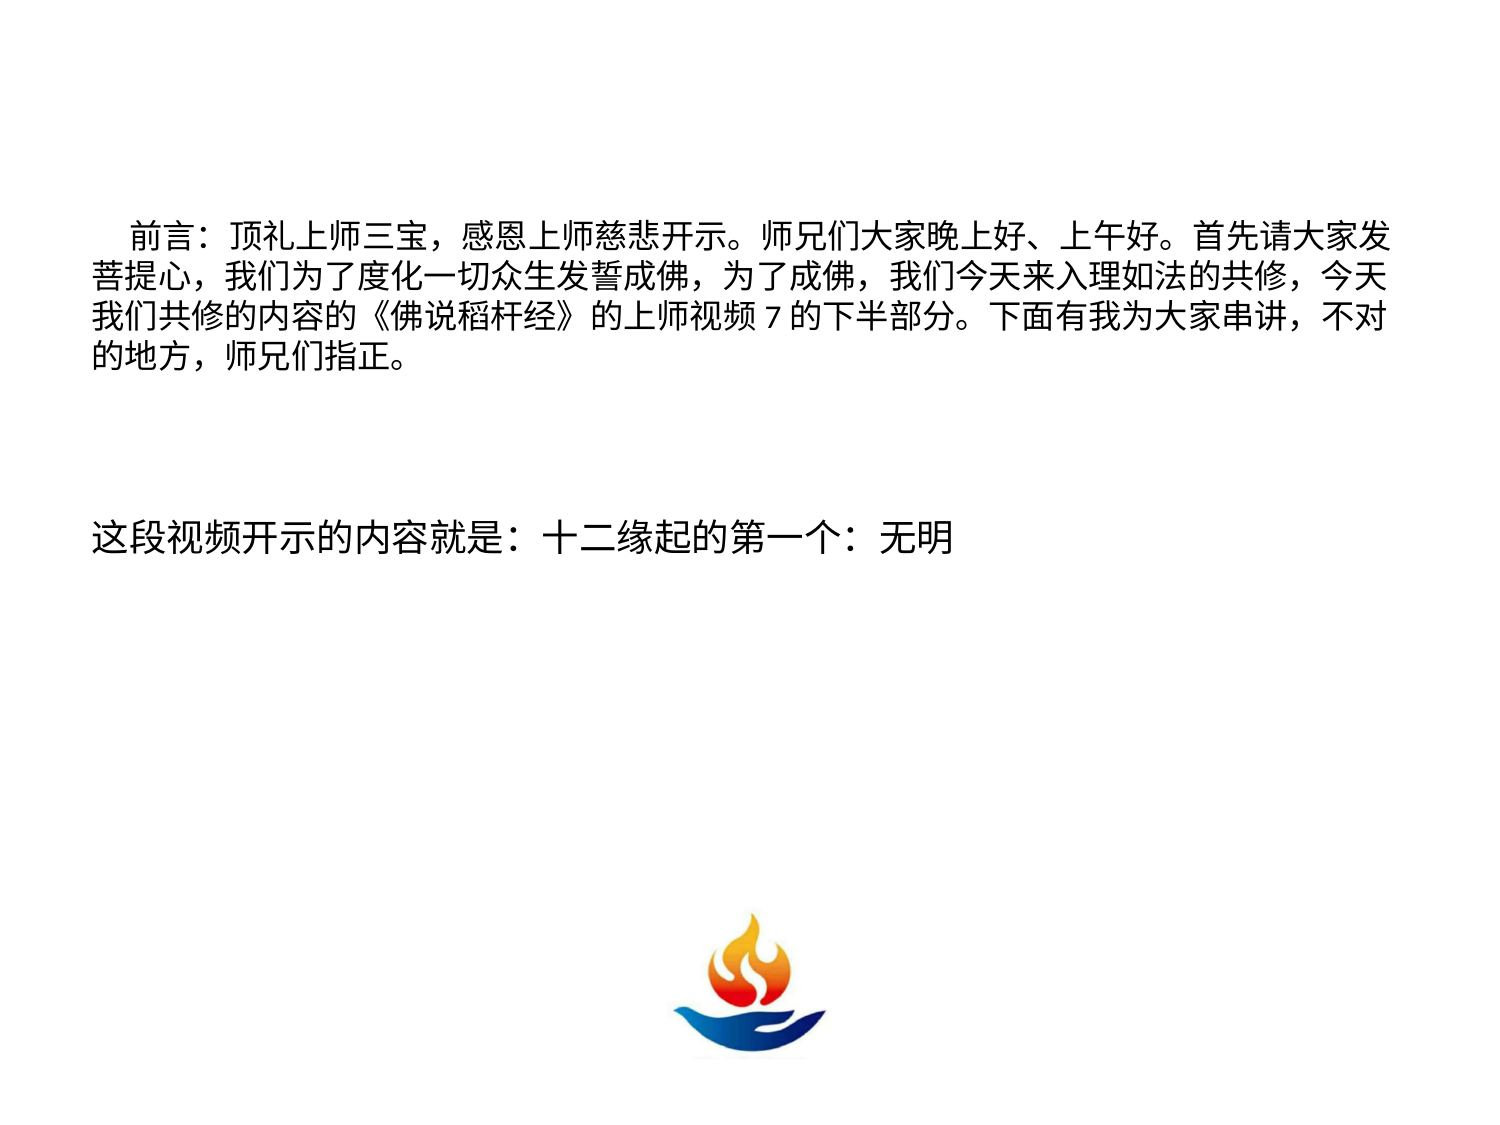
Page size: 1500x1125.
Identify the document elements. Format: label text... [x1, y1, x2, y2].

list 前言：顶礼上师三宝，感恩上师慈悲开示。师兄们大家晚上好、上午好。首先请大家发菩提心，我们为了度化一切众生发誓成佛，为了成佛，我们今天来入理如法的共修，今天我们共修的内容的《佛说稻杆经》的上师视频7的下半部分。下面有我为大家串讲，不对的地方，师兄们指正。 这段视频开示的内容就是：十二缘起的第一个：无明 [76, 208, 1425, 894]
picture [666, 904, 833, 1059]
